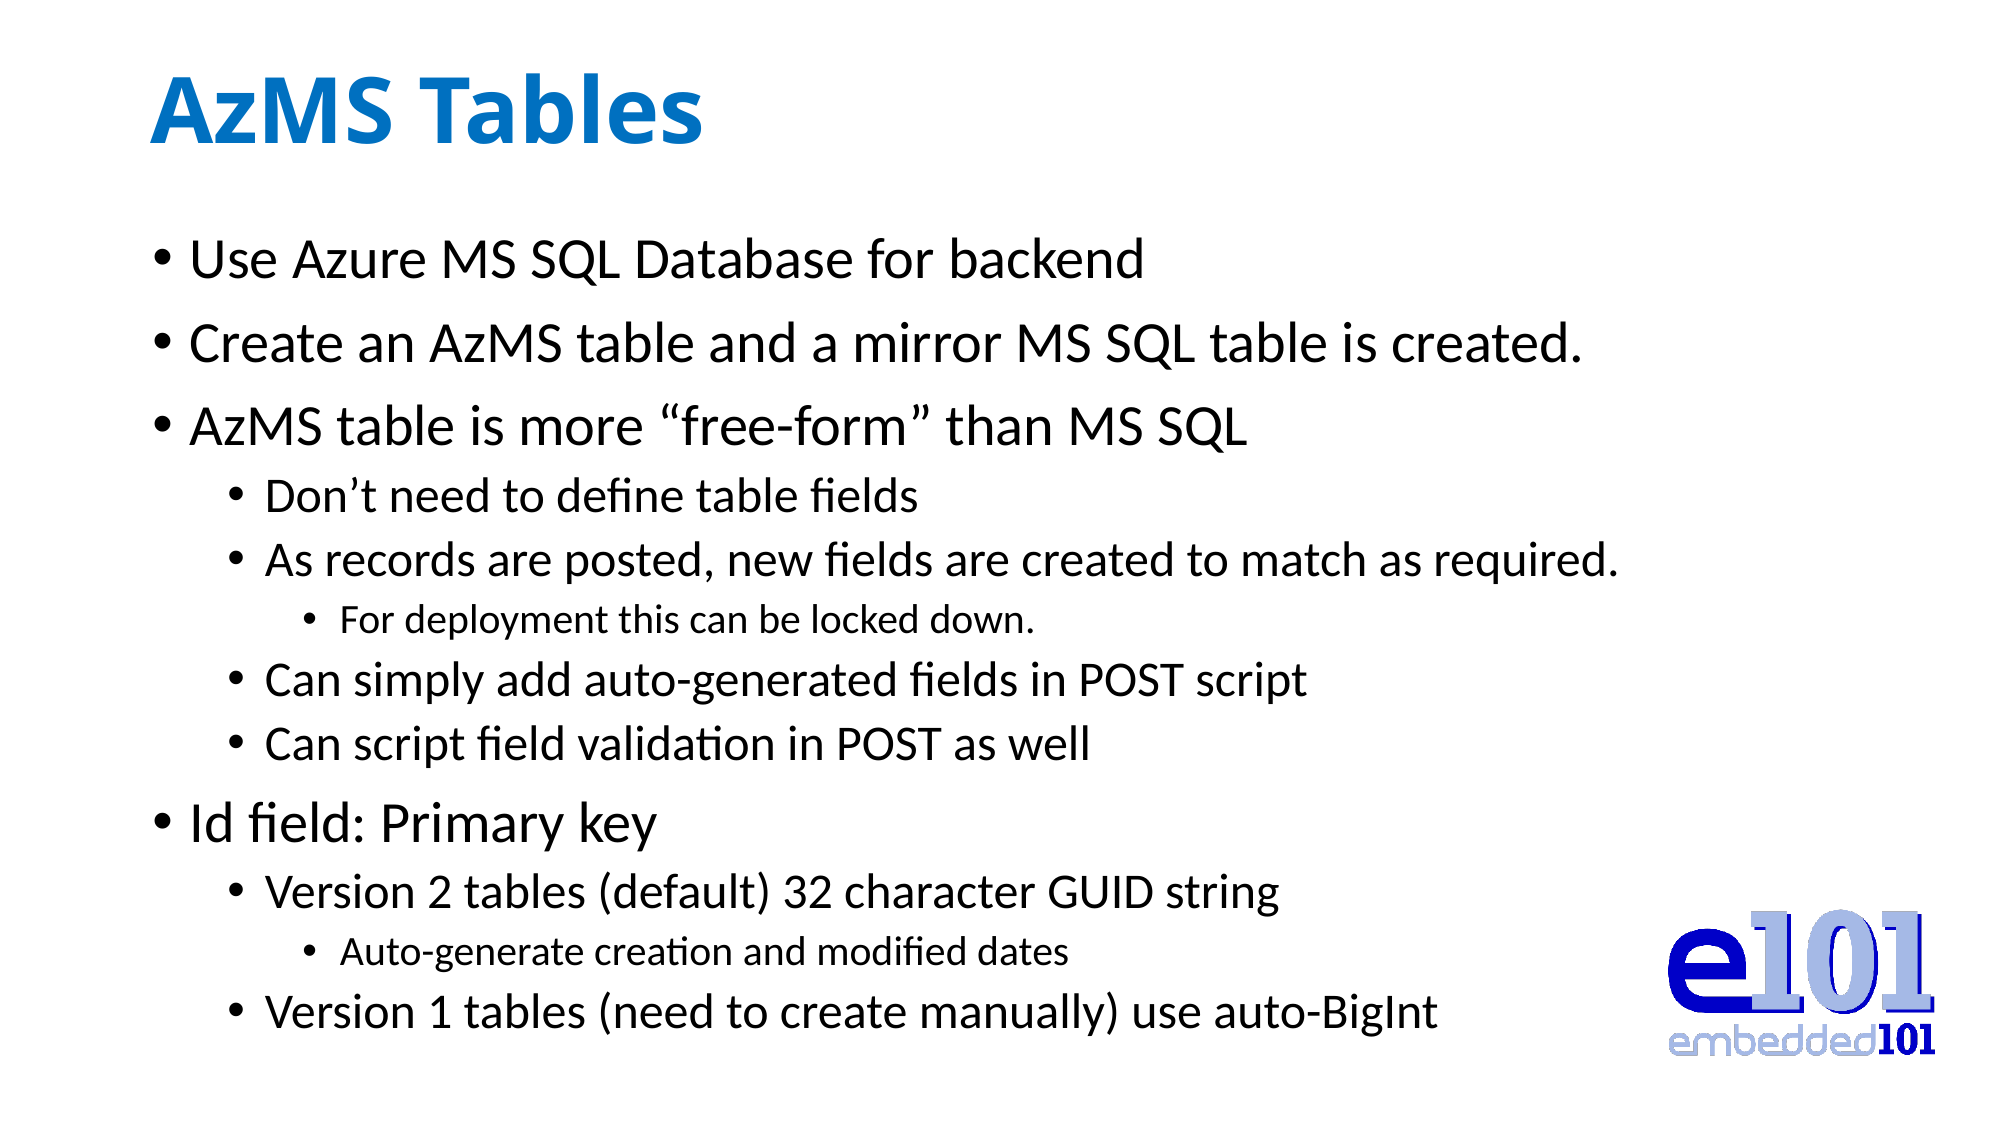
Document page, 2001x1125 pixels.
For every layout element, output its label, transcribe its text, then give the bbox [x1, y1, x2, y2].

list Use Azure MS SQL Database for backend Create an AzMS table and a mirror MS SQL table is created. AzMS table is more “free-form” than MS SQL Don’t need to define table fields As records are posted, new fields are created to match as required. For deployment this can be locked down. Can simply add auto-generated fields in POST script Can script field validation in POST as well Id field: Primary key Version 2 tables (default) 32 character GUID string Auto-generate creation and modified dates Version 1 tables (need to create manually) use auto-BigInt [137, 220, 1863, 1059]
title AzMS Tables [135, 57, 1860, 180]
picture [1863, 907, 1937, 1058]
